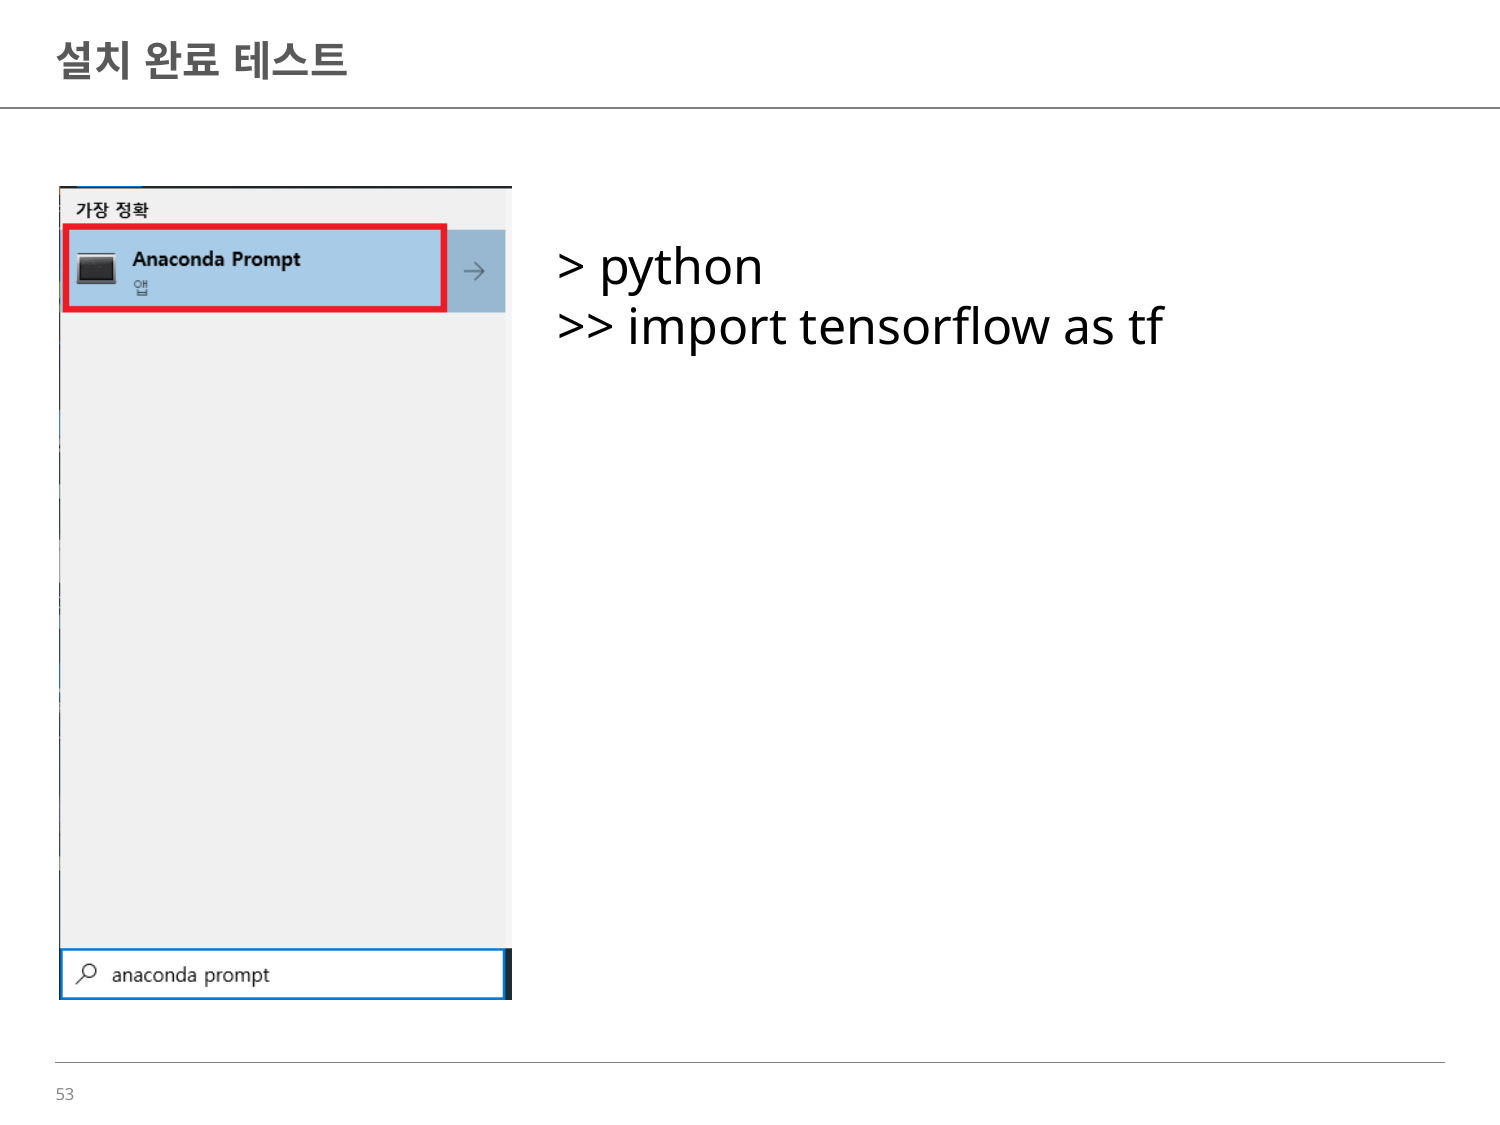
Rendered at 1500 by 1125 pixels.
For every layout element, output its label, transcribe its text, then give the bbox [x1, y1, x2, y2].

title 설치 완료 테스트 [40, 25, 1457, 102]
text_box > python >> import tensorflow as tf [542, 227, 1487, 363]
picture [59, 185, 512, 1000]
